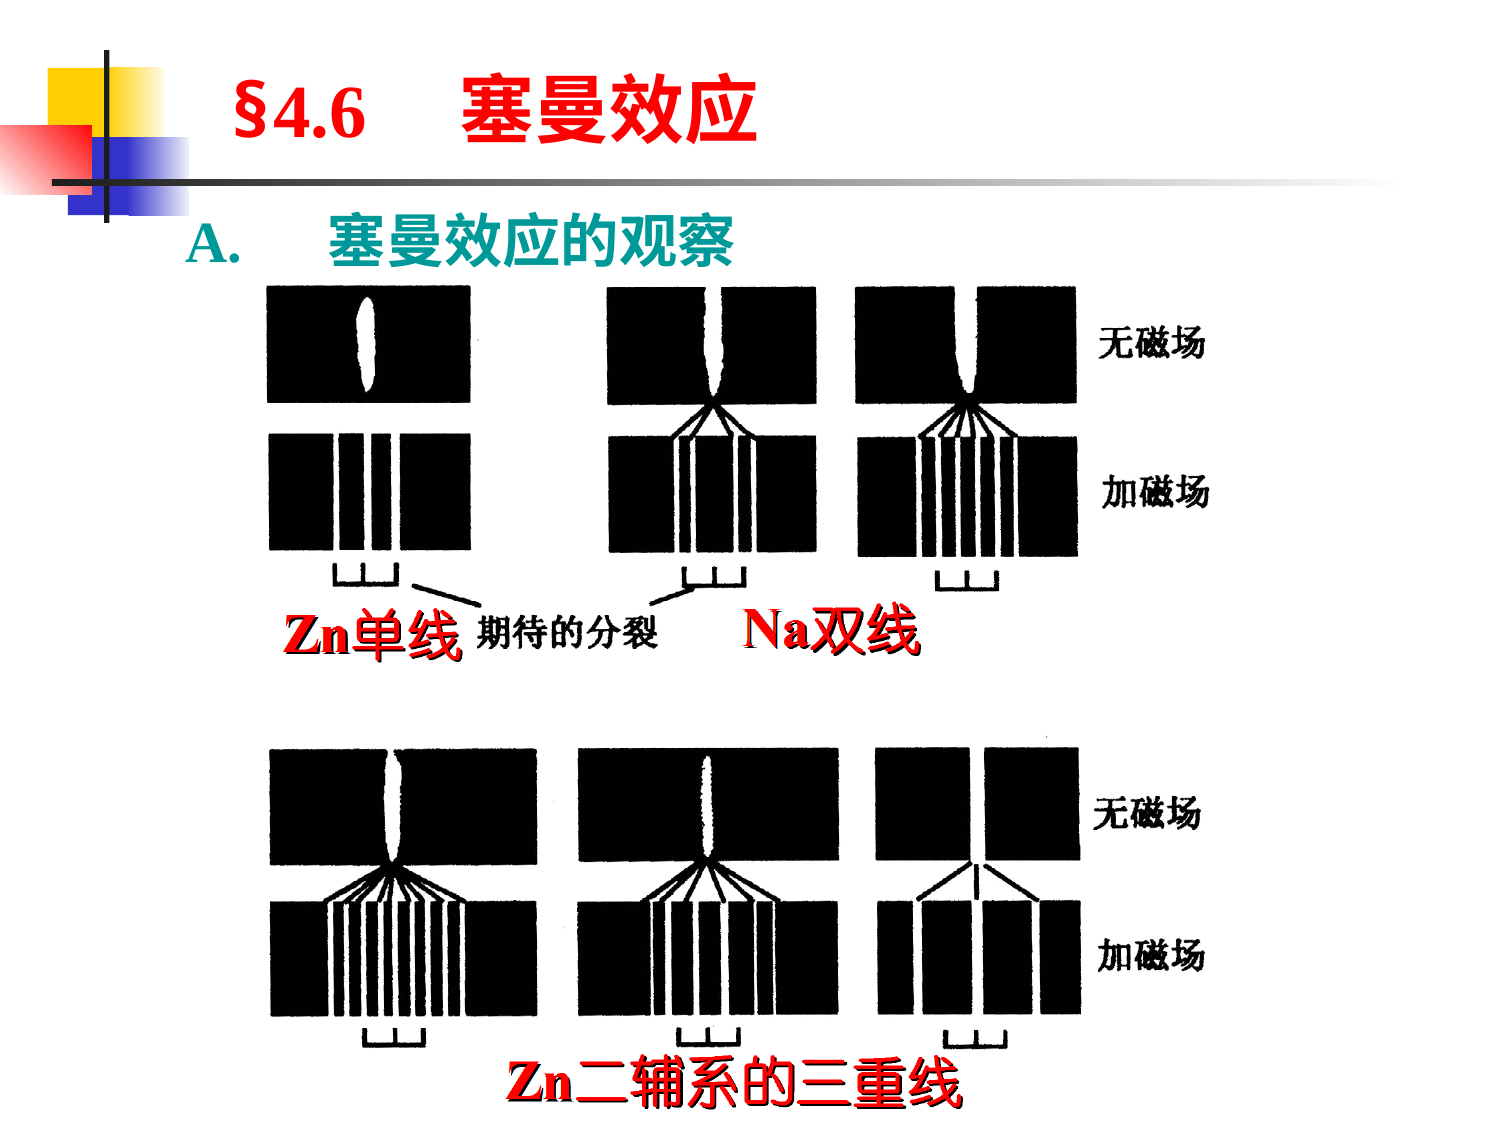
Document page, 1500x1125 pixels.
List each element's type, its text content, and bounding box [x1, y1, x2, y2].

text_box §4.6 塞曼效应 [213, 54, 775, 160]
picture [253, 278, 1223, 1119]
text_box A. 塞曼效应的观察 [171, 196, 1500, 282]
